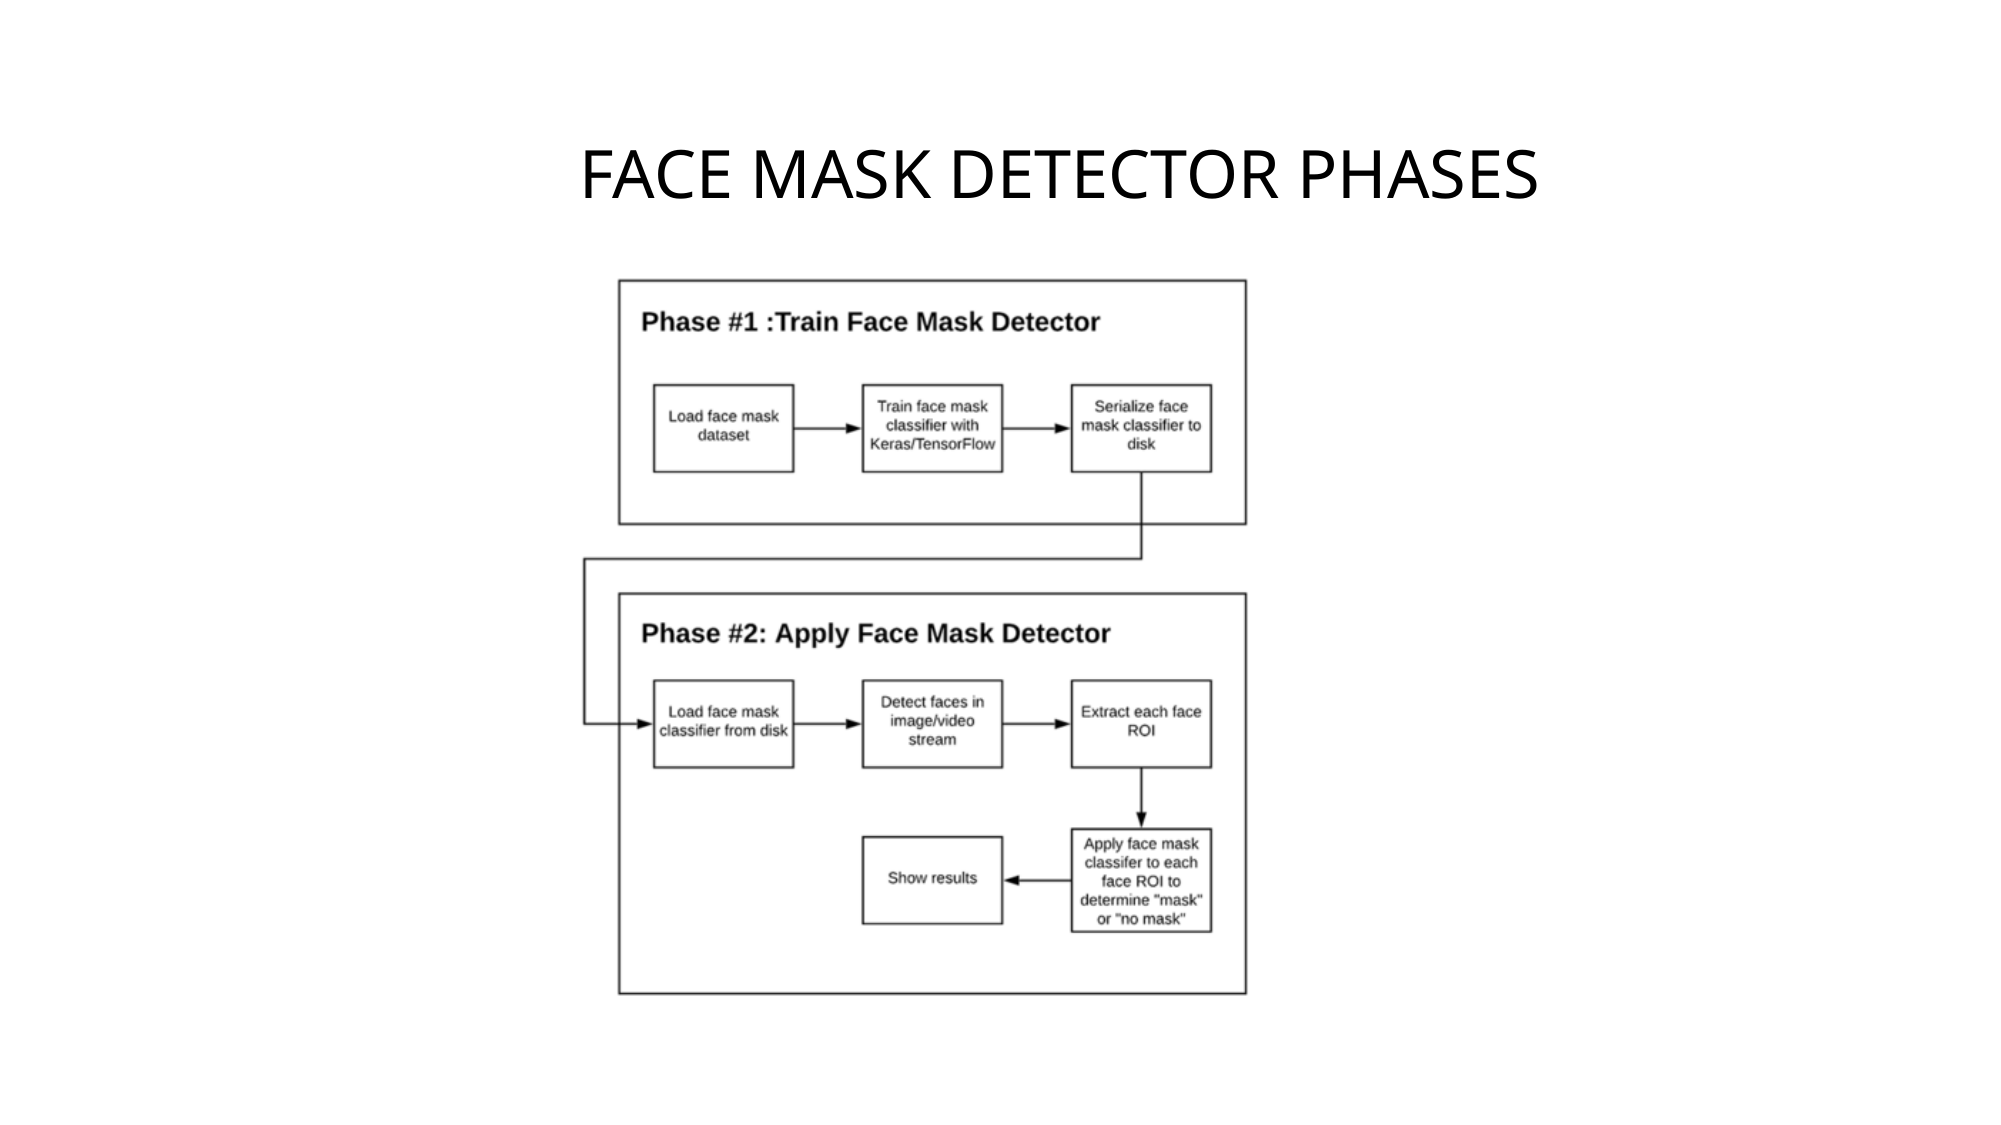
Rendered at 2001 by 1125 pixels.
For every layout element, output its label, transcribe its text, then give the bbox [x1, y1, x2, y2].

picture [491, 222, 1365, 1040]
title FACE MASK DETECTOR PHASES [232, 59, 1708, 278]
